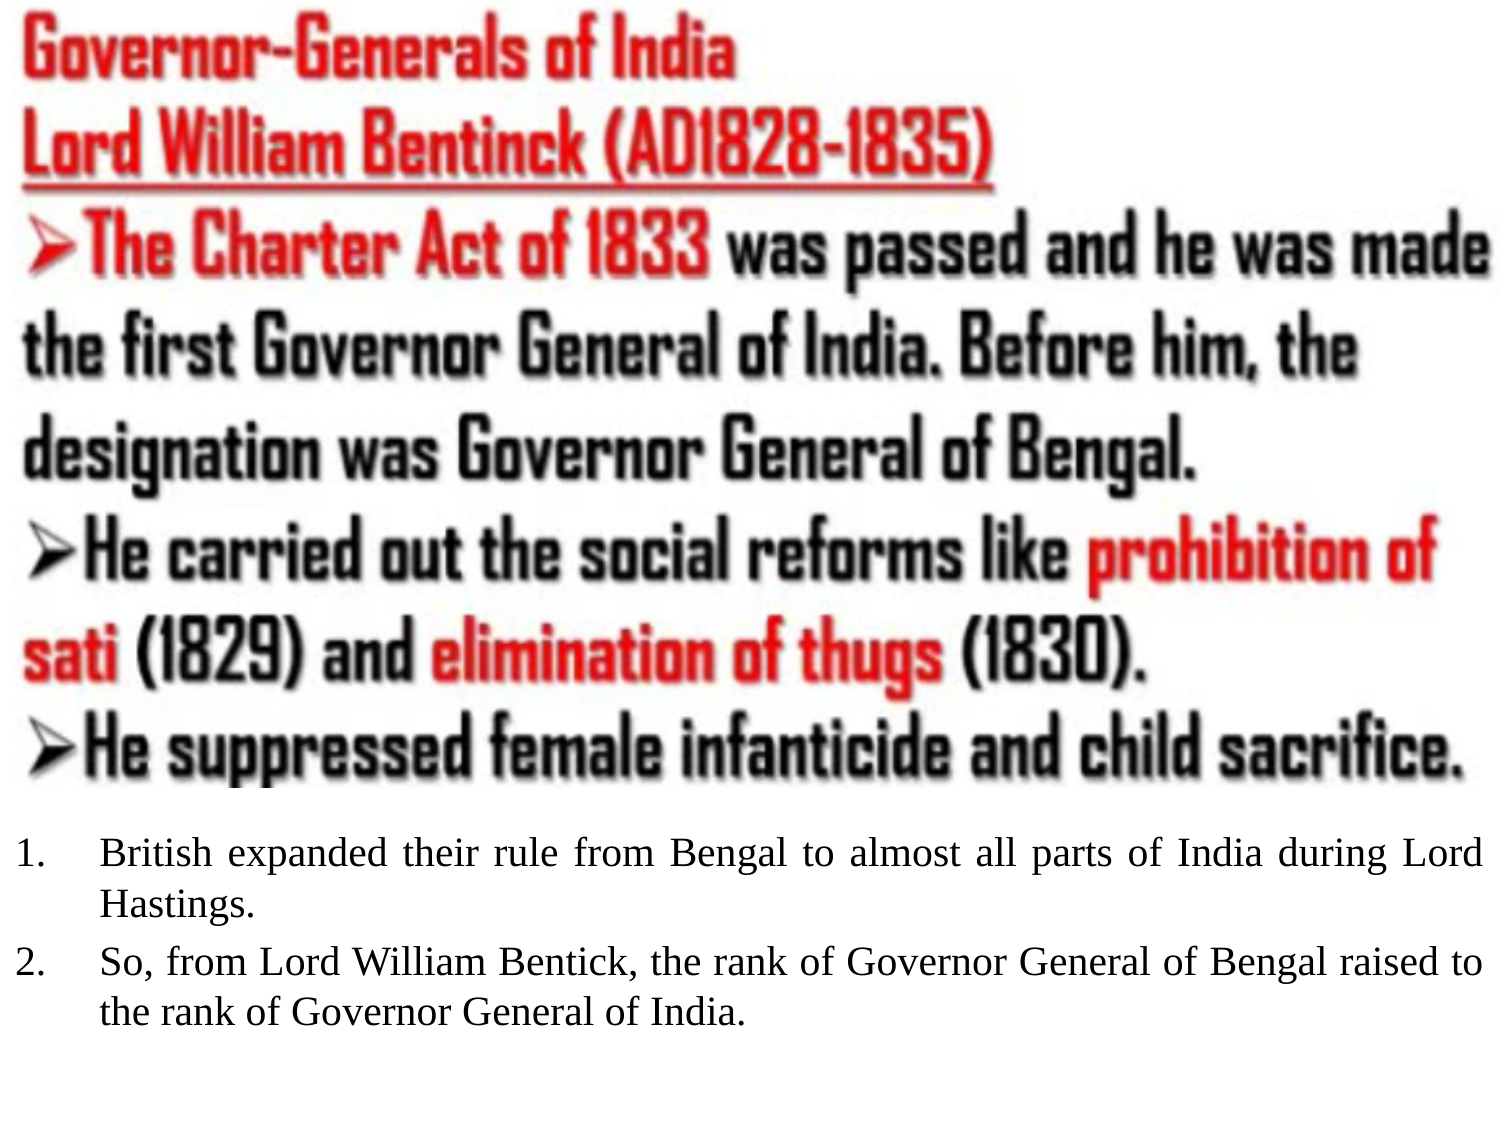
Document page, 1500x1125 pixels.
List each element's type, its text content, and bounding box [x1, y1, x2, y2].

picture [0, 0, 1500, 788]
list British expanded their rule from Bengal to almost all parts of India during Lord Hastings. So, from Lord William Bentick, the rank of Governor General of Bengal raised to the rank of Governor General of India. [0, 796, 1500, 1125]
